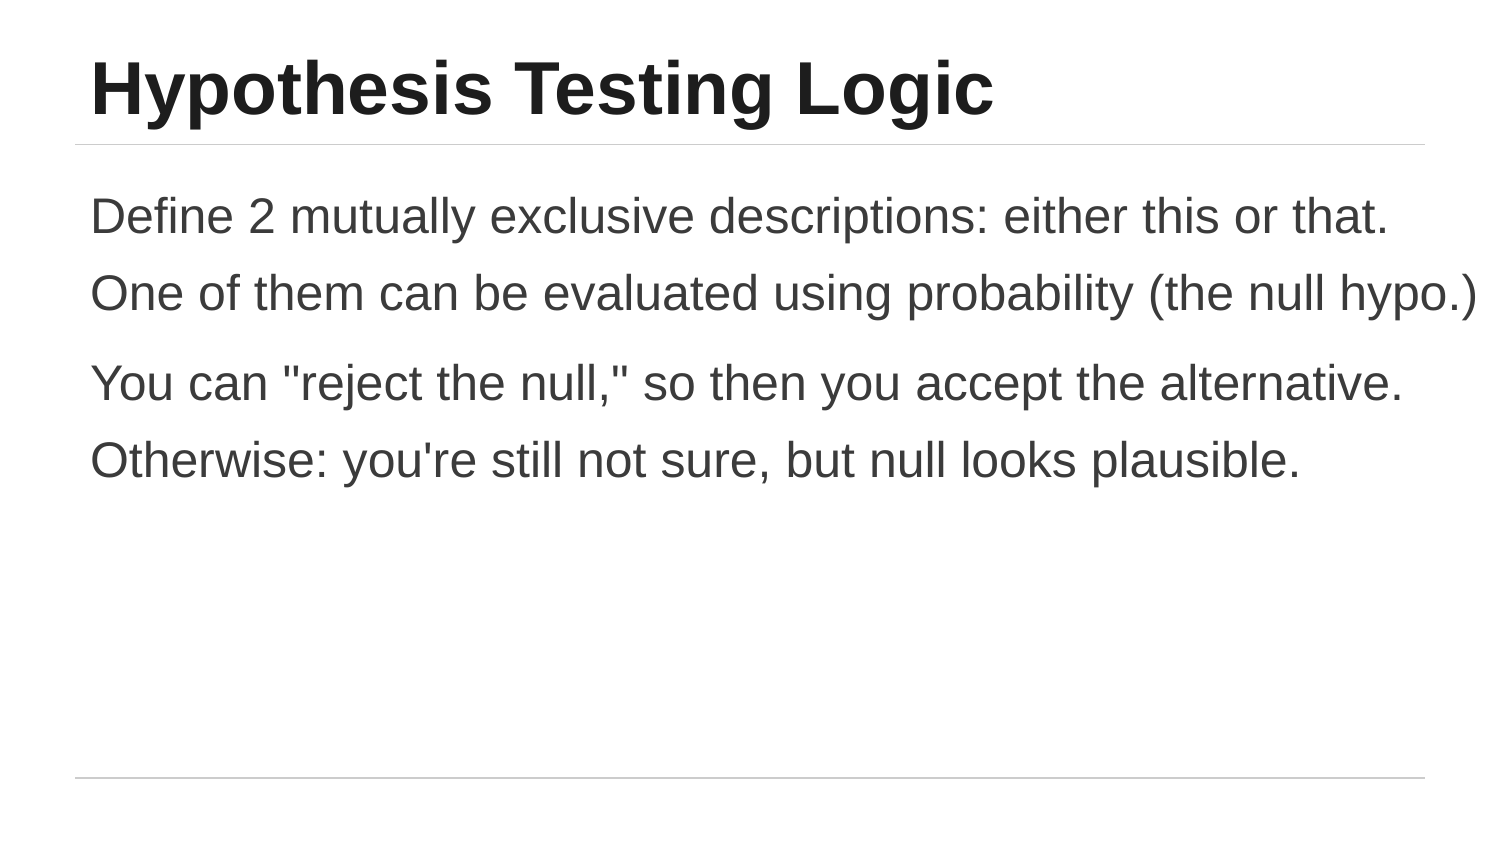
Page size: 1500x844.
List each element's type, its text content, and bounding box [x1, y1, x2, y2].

title Hypothesis Testing Logic [75, 33, 1175, 145]
list Define 2 mutually exclusive descriptions: either this or that. One of them can be evaluated using probability (the null hypo.) You can "reject the null," so then you accept the alternative. Otherwise: you're still not sure, but null looks plausible. [75, 159, 1500, 754]
